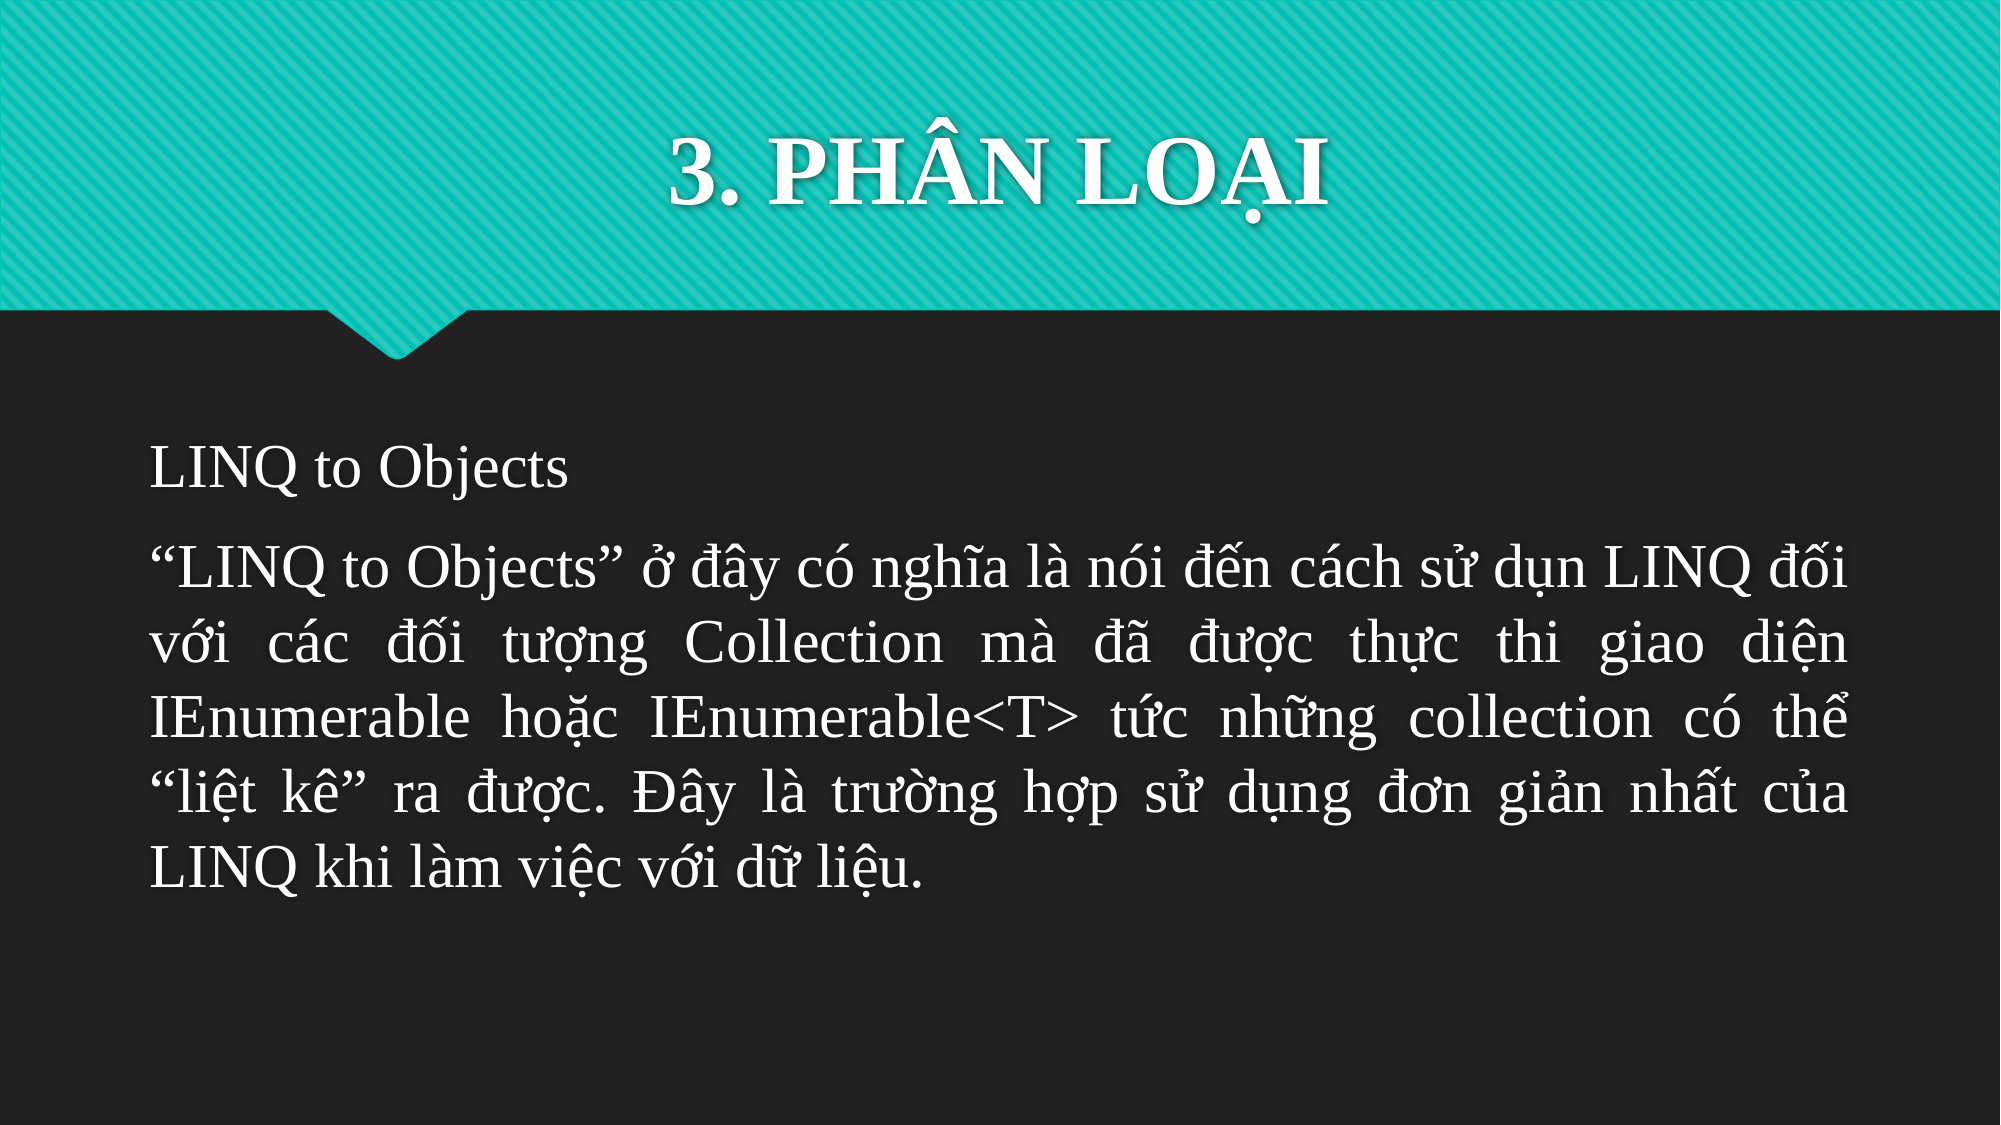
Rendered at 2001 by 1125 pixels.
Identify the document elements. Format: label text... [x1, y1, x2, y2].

list LINQ to Objects “LINQ to Objects” ở đây có nghĩa là nói đến cách sử dụn LINQ đối với các đối tượng Collection mà đã được thực thi giao diện IEnumerable hoặc IEnumerable<T> tức những collection có thể “liệt kê” ra được. Đây là trường hợp sử dụng đơn giản nhất của LINQ khi làm việc với dữ liệu. [134, 364, 1866, 962]
title 3. PHÂN LOẠI [132, 73, 1868, 233]
